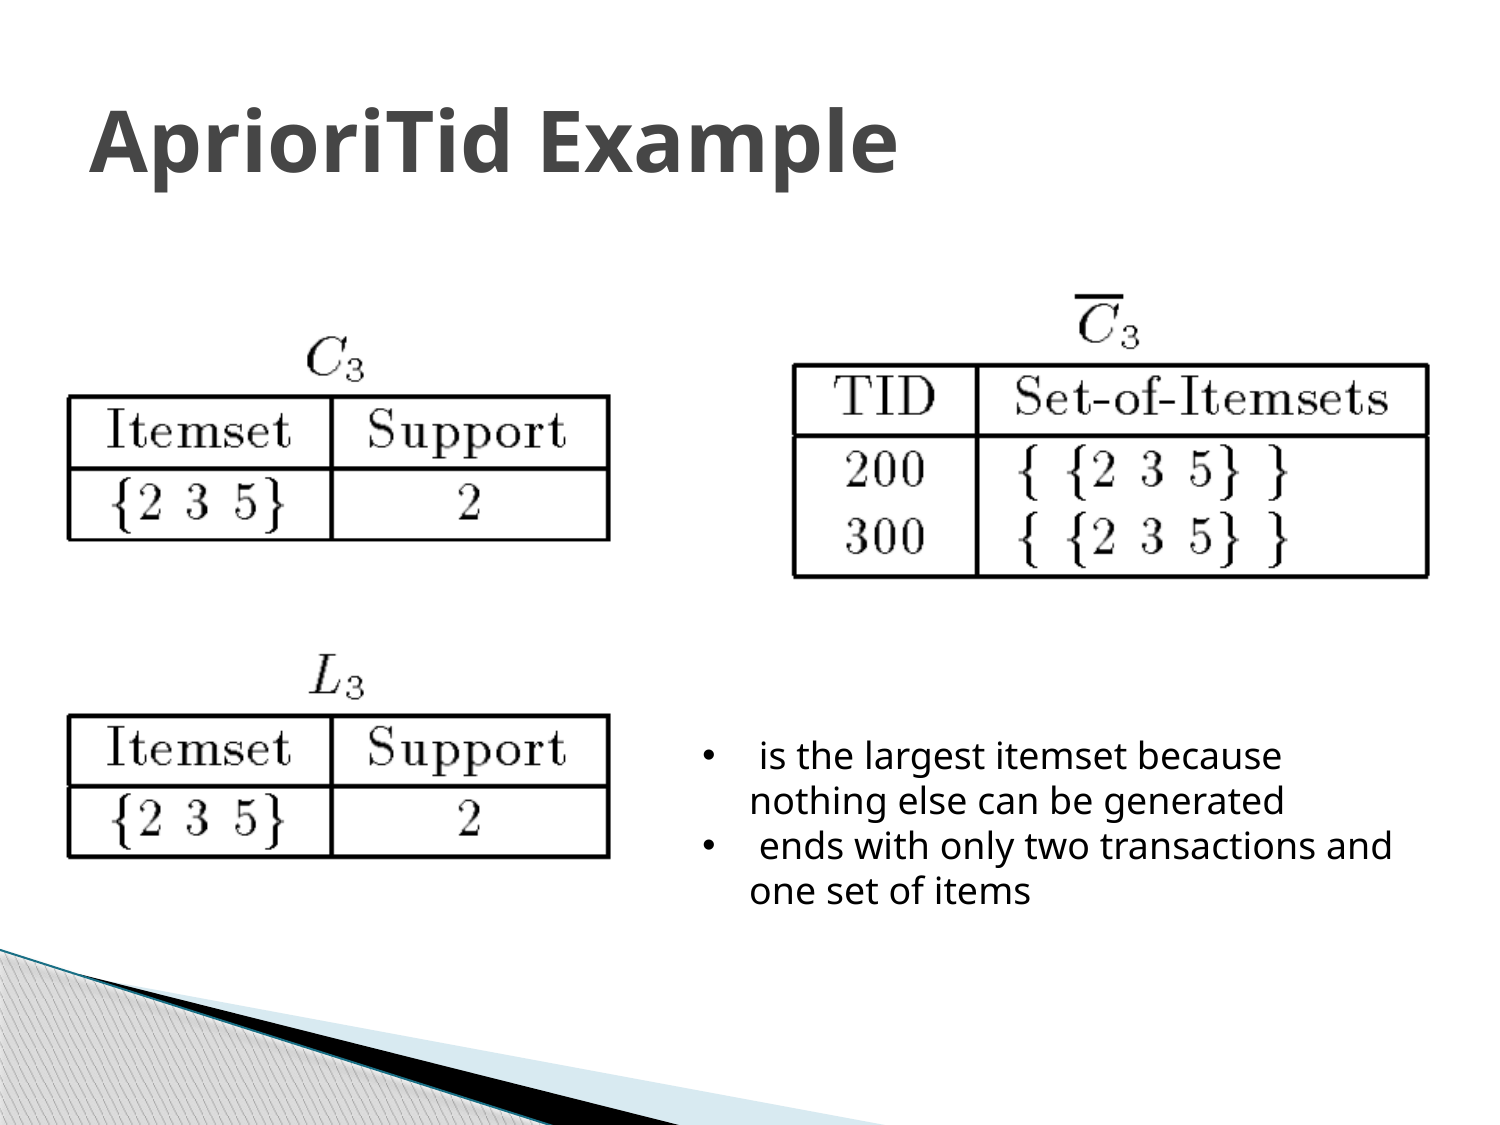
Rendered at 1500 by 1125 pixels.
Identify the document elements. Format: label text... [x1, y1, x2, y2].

picture [56, 260, 1444, 875]
title AprioriTid Example [75, 45, 1425, 233]
